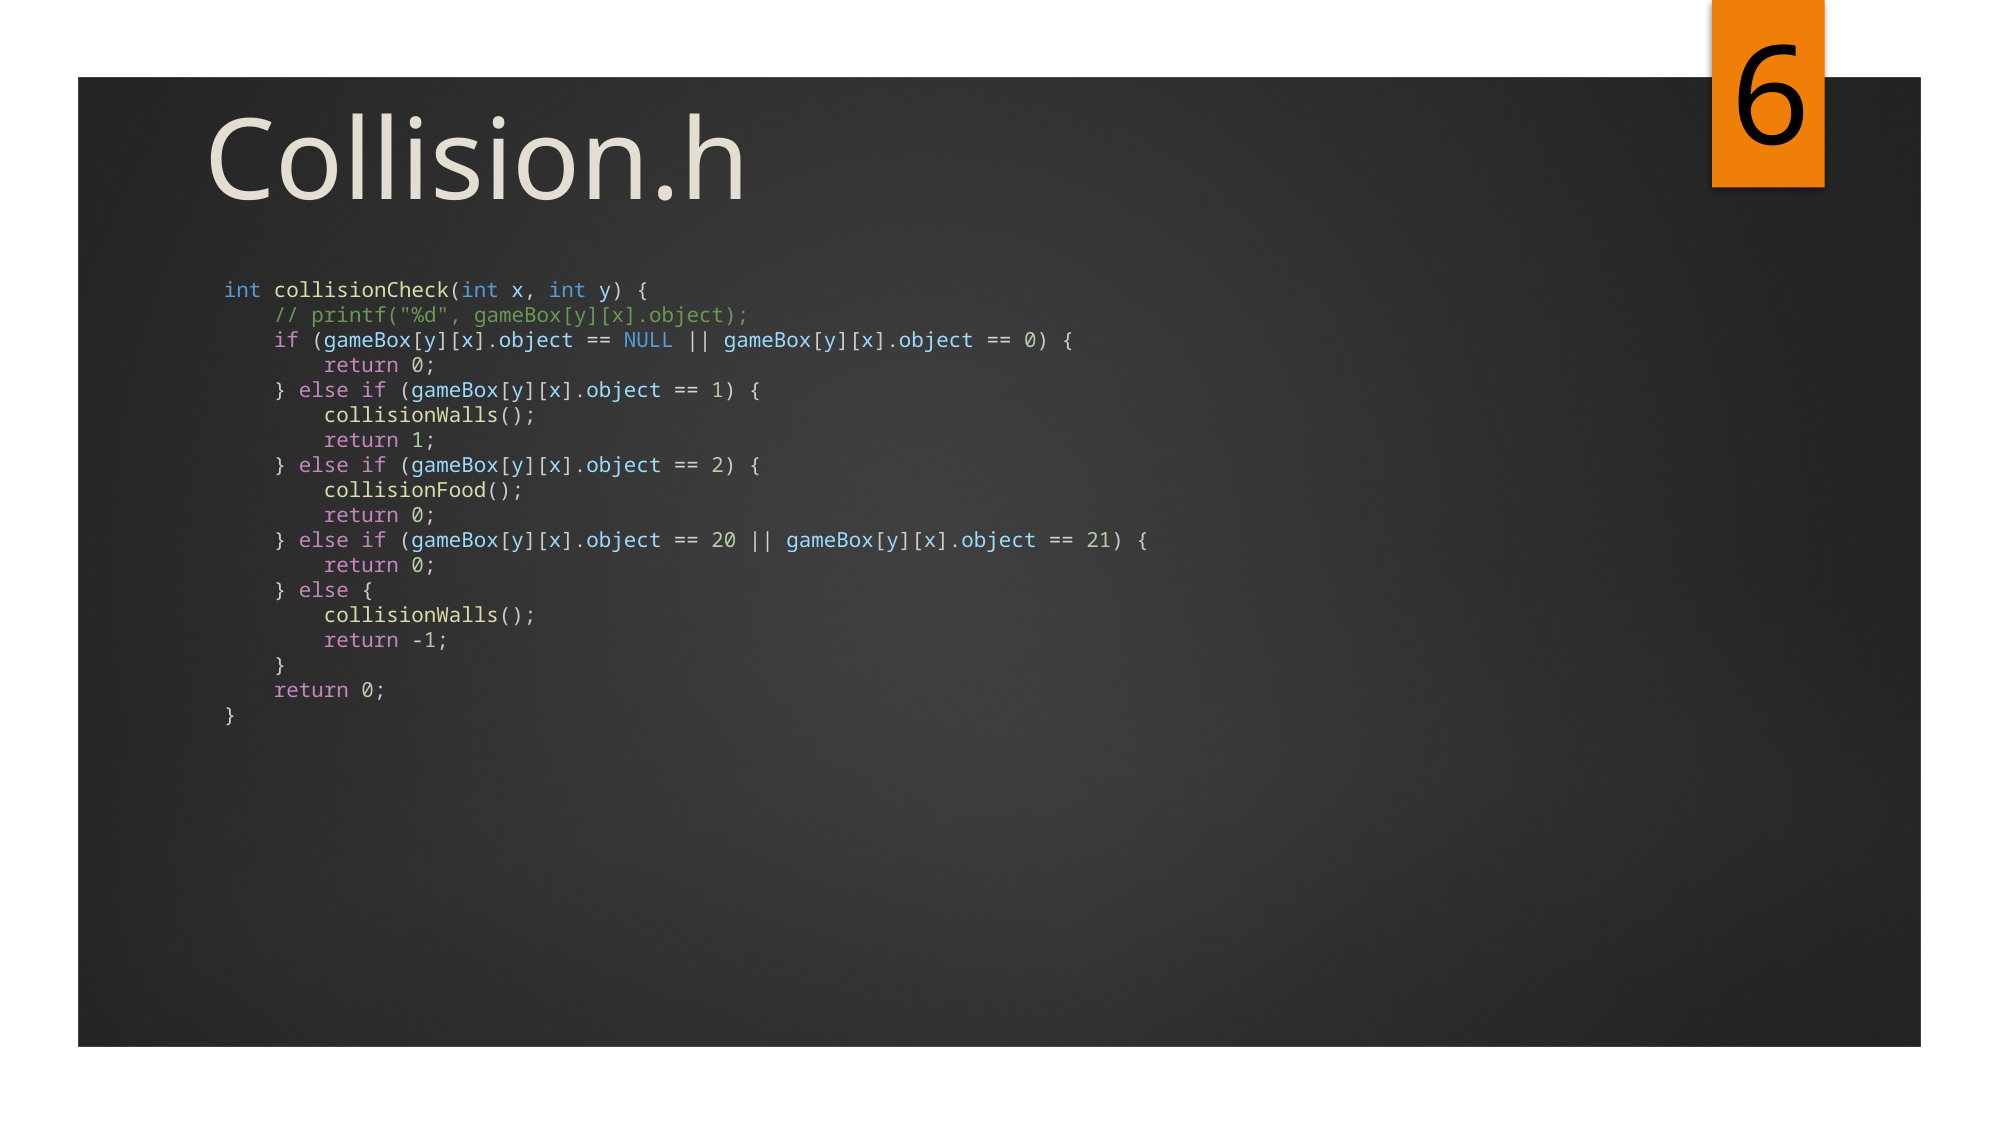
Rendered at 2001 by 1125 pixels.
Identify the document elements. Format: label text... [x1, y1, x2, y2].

text_box 6 [1717, 0, 1826, 180]
title Collision.h [189, 79, 1638, 225]
text_box int collisionCheck(int x, int y) { // printf("%d", gameBox[y][x].object); if (gameBox[y][x].object == NULL || gameBox[y][x].object == 0) { return 0; } else if (gameBox[y][x].object == 1) { collisionWalls(); return 1; } else if (gameBox[y][x].object == 2) { collisionFood(); return 0; } else if (gameBox[y][x].object == 20 || gameBox[y][x].object == 21) { return 0; } else { collisionWalls(); return -1; } return 0; } [209, 269, 1547, 734]
